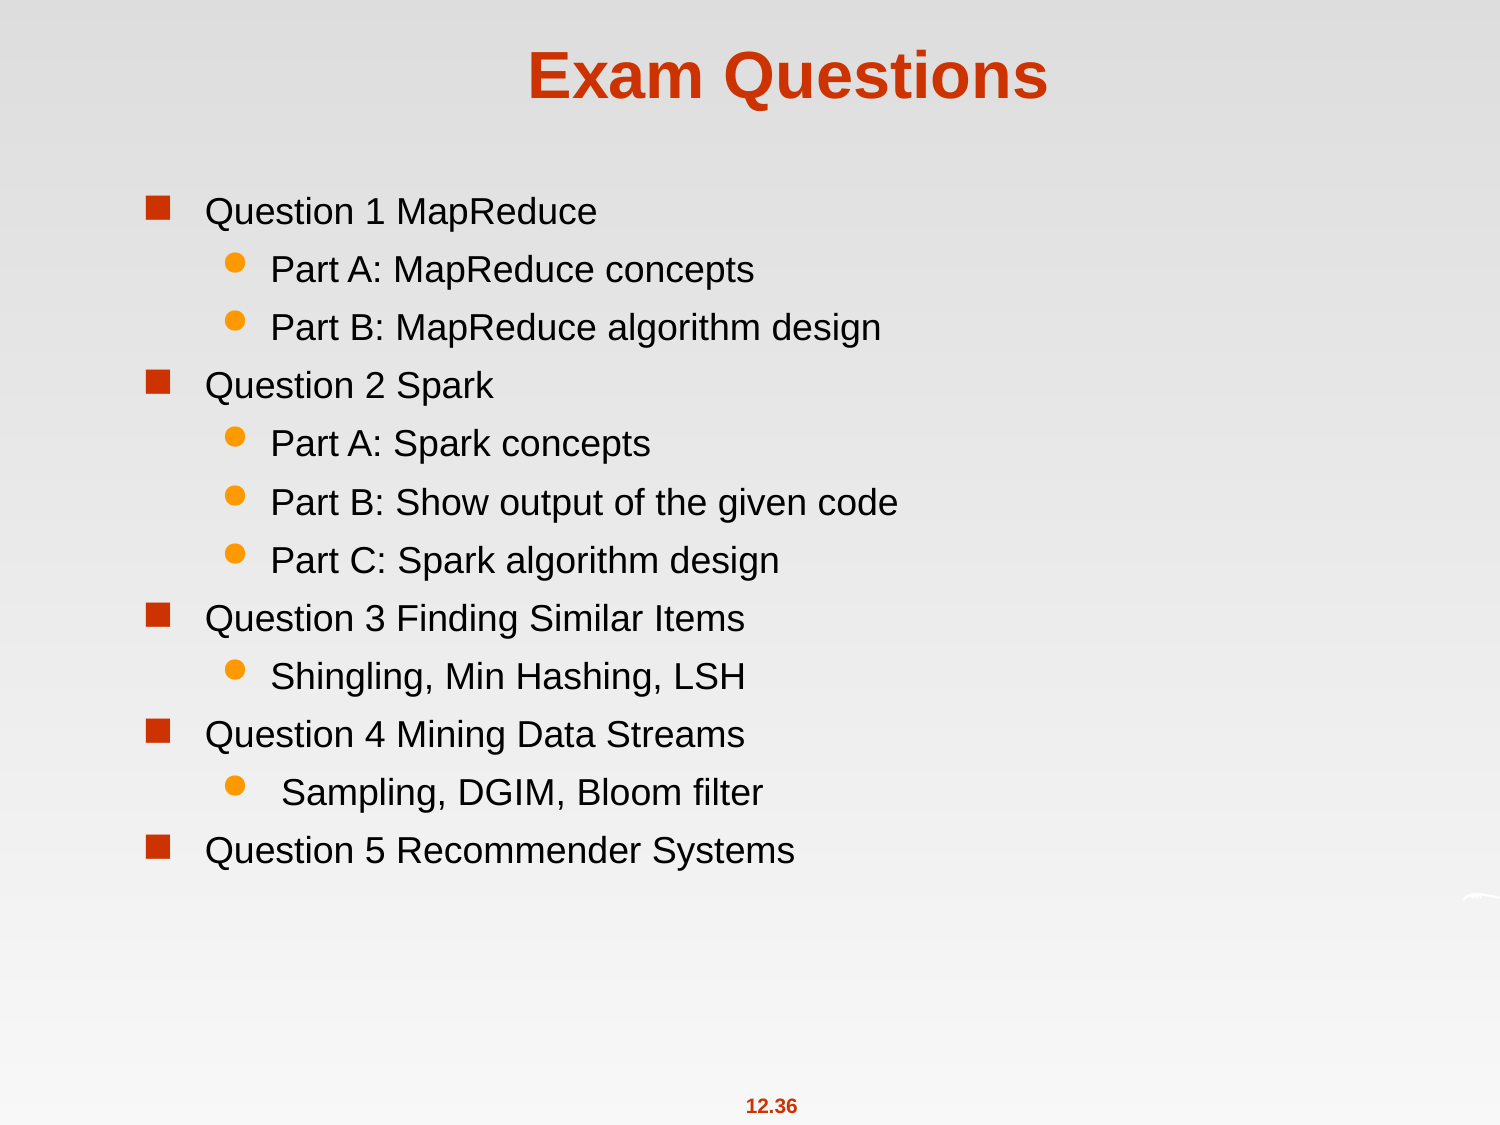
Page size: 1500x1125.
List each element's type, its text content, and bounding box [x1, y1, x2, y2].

title Exam Questions [126, 19, 1451, 120]
list Question 1 MapReduce Part A: MapReduce concepts Part B: MapReduce algorithm design Question 2 Spark Part A: Spark concepts Part B: Show output of the given code Part C: Spark algorithm design Question 3 Finding Similar Items Shingling, Min Hashing, LSH Question 4 Mining Data Streams Sampling, DGIM, Bloom filter Question 5 Recommender Systems [133, 179, 1391, 984]
